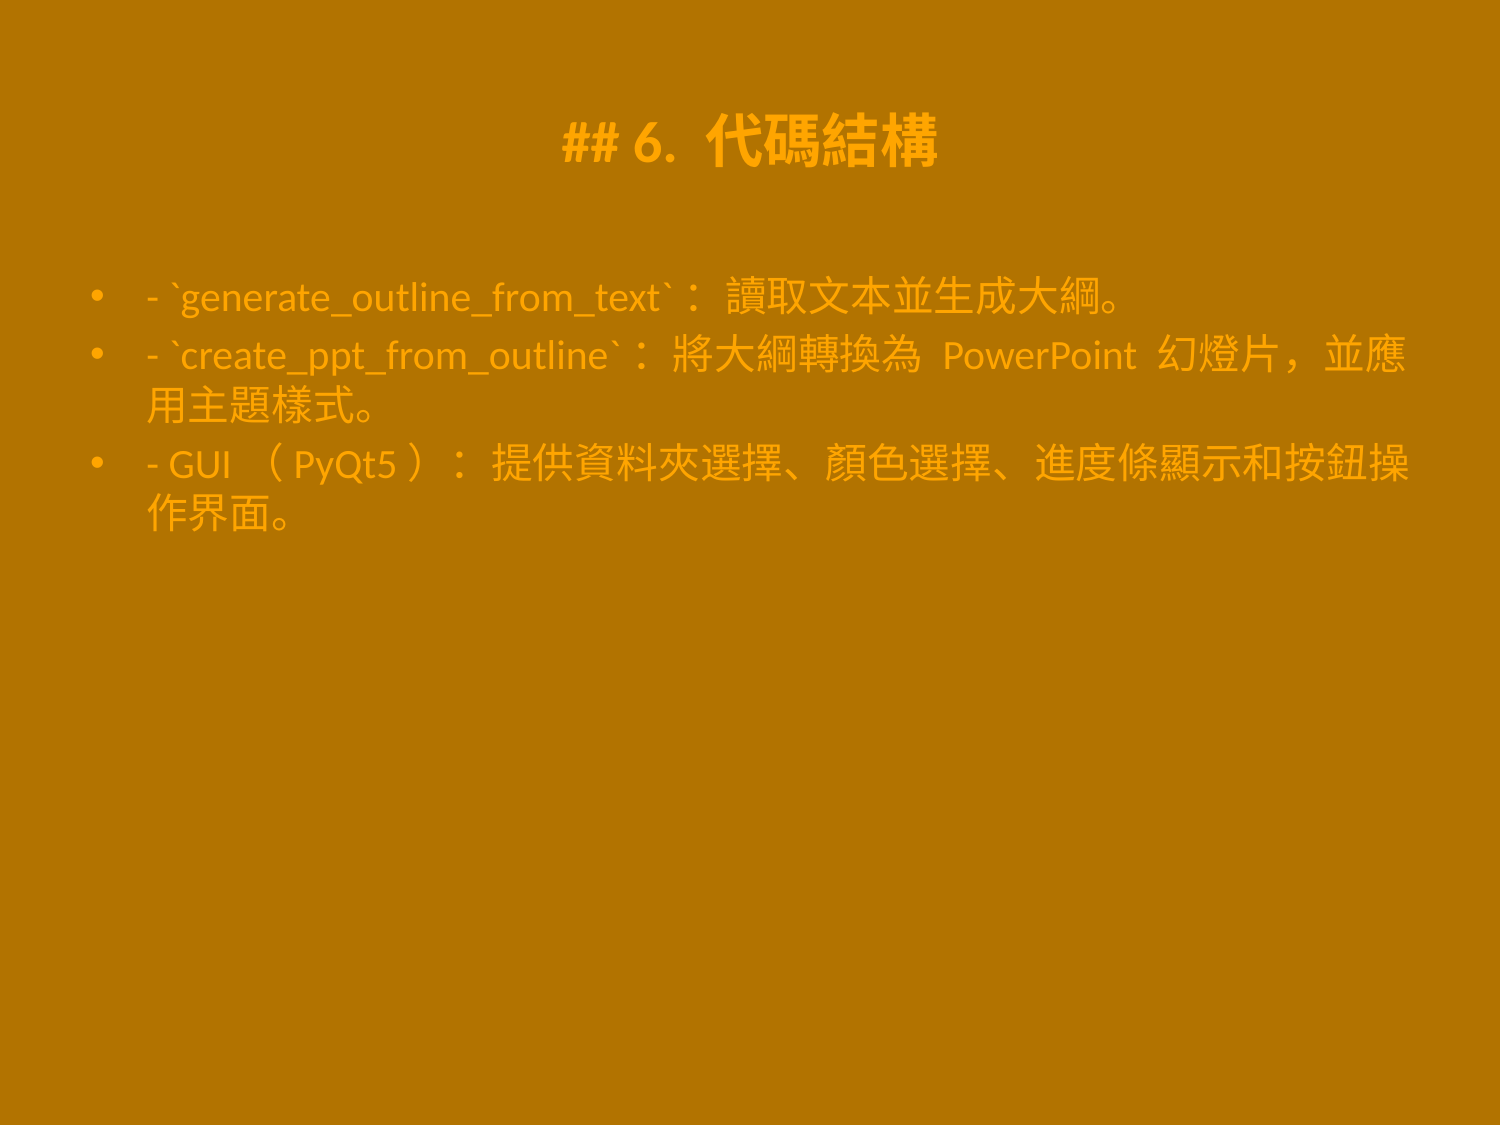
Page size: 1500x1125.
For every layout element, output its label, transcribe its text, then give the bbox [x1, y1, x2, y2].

list - `generate_outline_from_text`：讀取文本並生成大綱。 - `create_ppt_from_outline`：將大綱轉換為 PowerPoint 幻燈片，並應用主題樣式。 - GUI（PyQt5）：提供資料夾選擇、顏色選擇、進度條顯示和按鈕操作界面。 [75, 262, 1425, 1005]
title ## 6. 代碼結構 [75, 45, 1425, 233]
